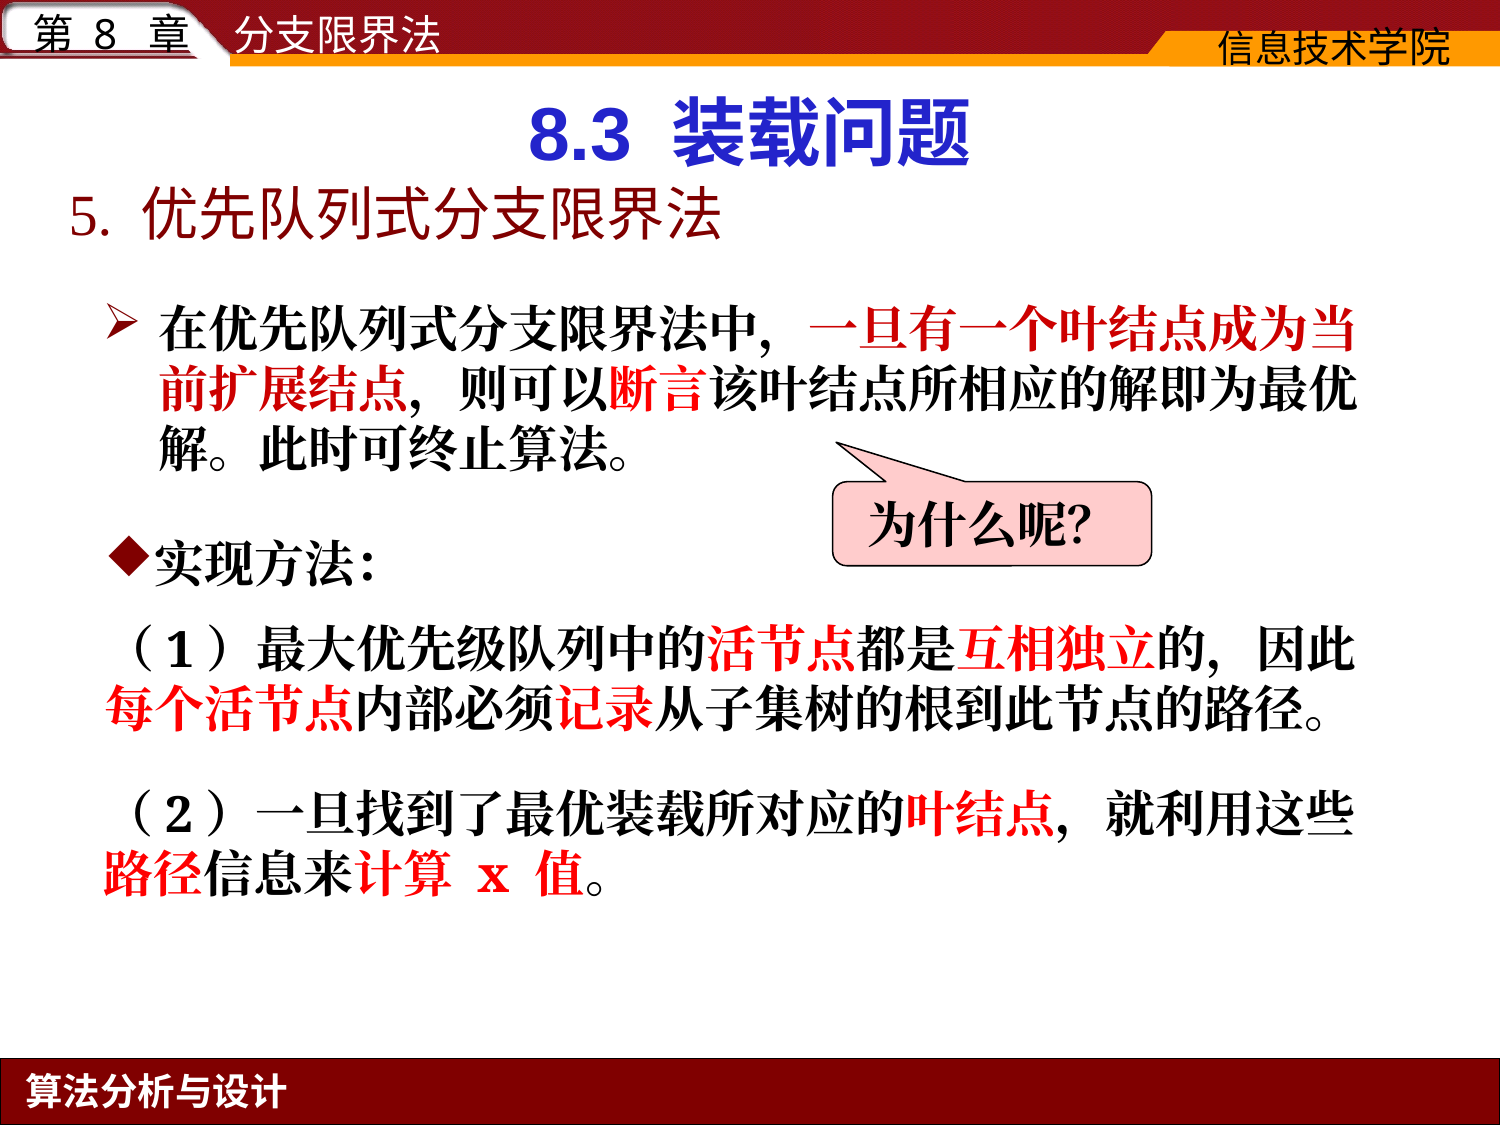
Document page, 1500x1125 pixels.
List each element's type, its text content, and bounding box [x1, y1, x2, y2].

text_box [64, 231, 1416, 417]
text_box （2）一旦找到了最优装载所对应的叶结点，就利用这些路径信息来计算 x 值。 [88, 775, 1388, 995]
text_box 为什么呢？ [832, 442, 1152, 566]
text_box 实现方法： （1）最大优先级队列中的活节点都是互相独立的，因此每个活节点内部必须记录从子集树的根到此节点的路径。 [89, 524, 1390, 745]
title 8.3 装载问题 [112, 66, 1388, 185]
text_box 5. 优先队列式分支限界法 [53, 169, 880, 255]
picture [0, 0, 1500, 59]
text_box 在优先队列式分支限界法中，一旦有一个叶结点成为当前扩展结点，则可以断言该叶结点所相应的解即为最优解。此时可终止算法。 [87, 289, 1388, 485]
